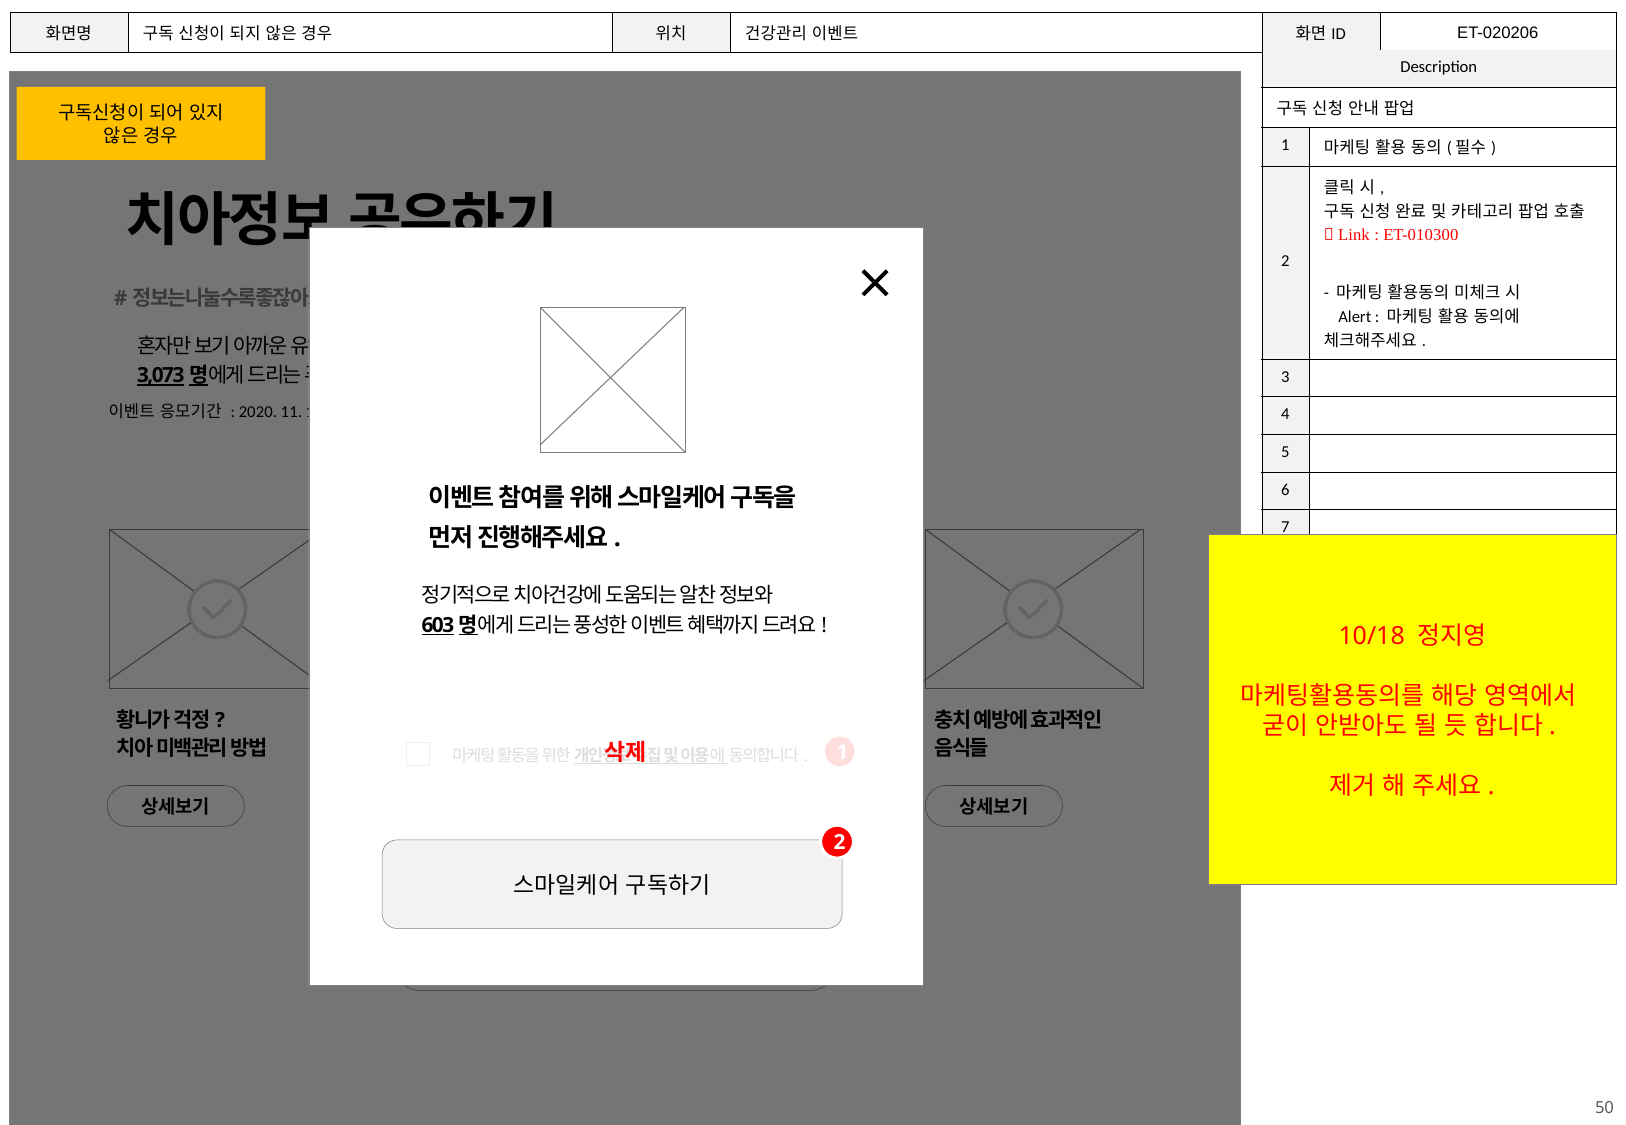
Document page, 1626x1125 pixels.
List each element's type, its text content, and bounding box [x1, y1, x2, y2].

table_cell 마케팅 활용 동의(필수) [1310, 128, 1616, 166]
table_header 화면명 [11, 13, 128, 52]
table_header Description [1263, 50, 1616, 87]
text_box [9, 71, 1241, 1125]
table_cell [1310, 510, 1616, 534]
table_cell 6 [1263, 473, 1309, 509]
table_cell 5 [1263, 435, 1309, 472]
table_cell 3 [1263, 360, 1309, 396]
table_cell 구독 신청 안내 팝업 [1263, 88, 1616, 127]
table_header 구독 신청이 되지 않은 경우 [129, 13, 612, 52]
text_box 10/18 정지영 마케팅활용동의를 해당 영역에서 굳이 안받아도 될 듯 합니다. 제거 해 주세요. [1241, 534, 1617, 885]
table_cell 4 [1263, 397, 1309, 434]
table_cell 2 [1263, 167, 1309, 359]
table_cell 클릭 시, 구독 신청 완료 및 카테고리 팝업 호출  Link : ET-010300 - 마케팅 활용동의 미체크 시 Alert : 마케팅 활용 동의에 체크해주세요. [1310, 167, 1616, 359]
table_cell [1310, 360, 1616, 396]
table_header ET-020206 [1381, 13, 1616, 50]
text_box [308, 227, 924, 985]
table_header 건강관리 이벤트 [731, 13, 1262, 52]
table_cell [1310, 435, 1616, 472]
table_cell [1310, 397, 1616, 434]
table_cell 7 [1263, 510, 1309, 534]
table_header 위치 [613, 13, 730, 52]
table_cell 1 [1263, 128, 1309, 166]
table_header 화면ID [1263, 13, 1380, 50]
table_cell [1310, 473, 1616, 509]
